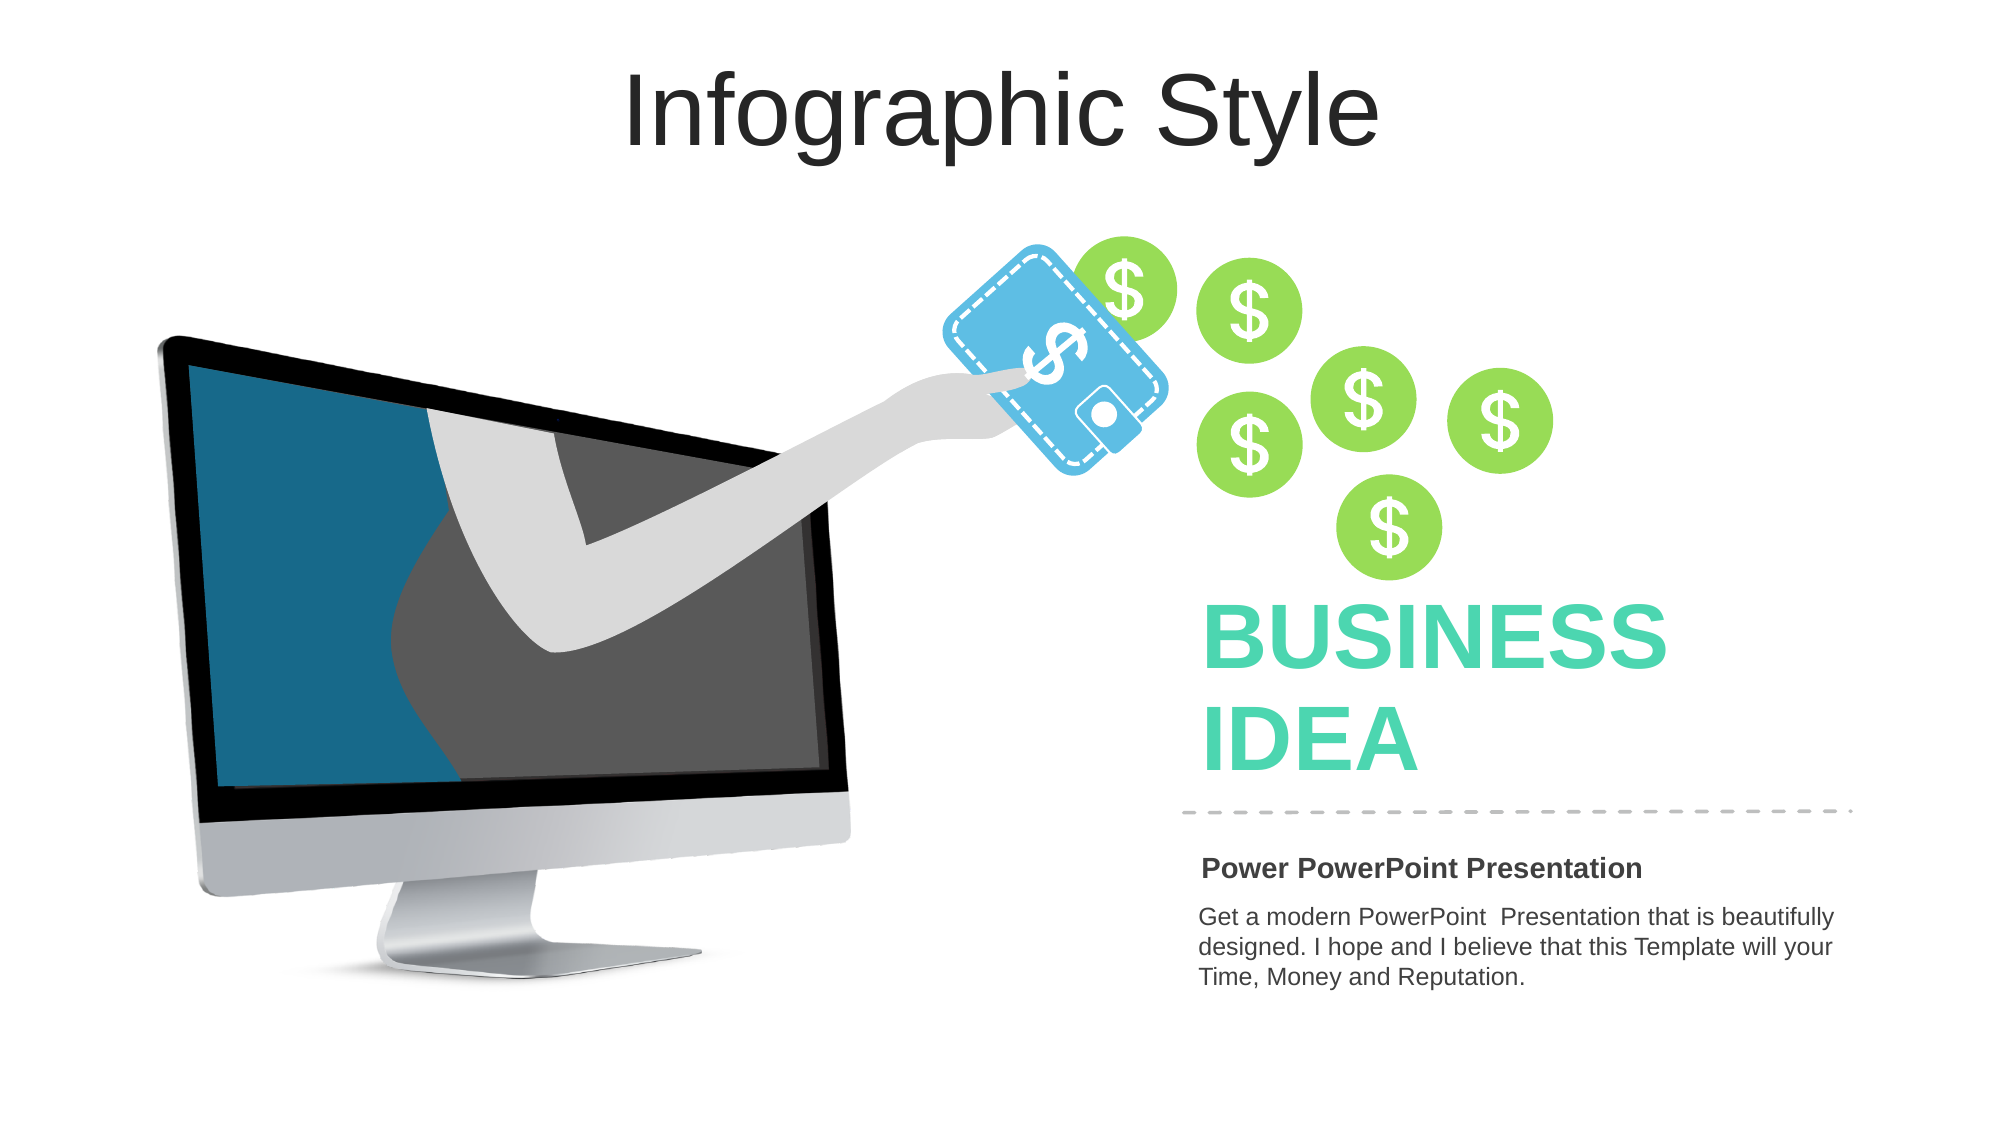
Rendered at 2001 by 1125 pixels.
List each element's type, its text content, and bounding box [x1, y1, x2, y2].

text_box BUSINESS IDEA [1183, 577, 1859, 797]
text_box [1447, 367, 1554, 474]
text_box Get a modern PowerPoint Presentation that is beautifully designed. I hope and I believe that this Template will your Time, Money and Reputation. [1183, 893, 1859, 998]
text_box [899, 372, 1001, 455]
picture [157, 335, 851, 992]
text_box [949, 291, 1167, 435]
list Infographic Style [53, 55, 1952, 175]
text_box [1196, 257, 1303, 364]
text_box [1336, 474, 1443, 581]
text_box Power PowerPoint Presentation [1183, 842, 1859, 893]
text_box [1071, 236, 1178, 343]
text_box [1310, 346, 1417, 453]
text_box [851, 389, 899, 487]
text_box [1196, 391, 1303, 498]
